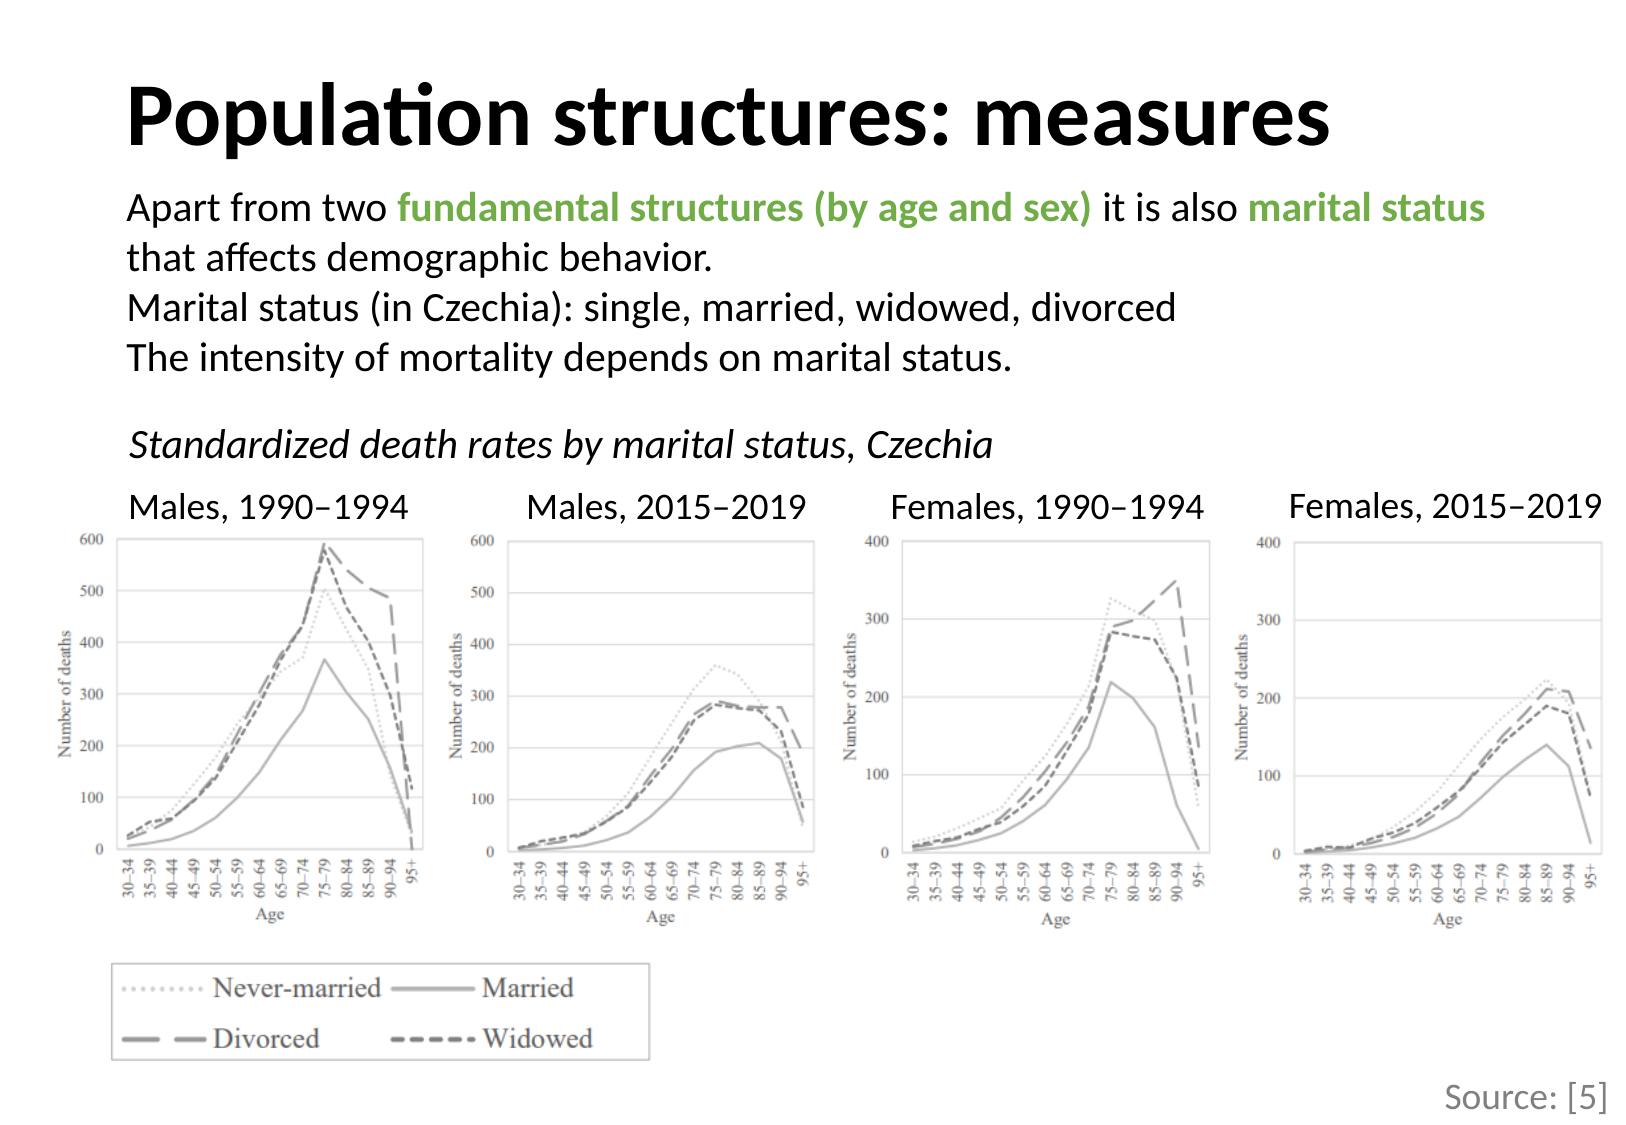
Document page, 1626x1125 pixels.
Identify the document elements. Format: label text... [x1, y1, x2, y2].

text_box Males, 2015–2019 [511, 474, 822, 511]
picture [40, 511, 1620, 940]
text_box Females, 1990–1994 [875, 474, 1220, 517]
picture [102, 939, 667, 1075]
text_box Standardized death rates by marital status, Czechia [114, 409, 1010, 475]
text_box Source: [5] [1429, 1064, 1624, 1125]
title Population structures: measures [111, 59, 1514, 172]
text_box Females, 2015–2019 [1273, 473, 1618, 517]
text_box Apart from two fundamental structures (by age and sex) it is also marital status that affects demographic behavior. Marital status (in Czechia): single, married, widowed, divorced The intensity of mortality depends on marital status. [111, 172, 1544, 388]
text_box Males, 1990–1994 [113, 474, 424, 511]
